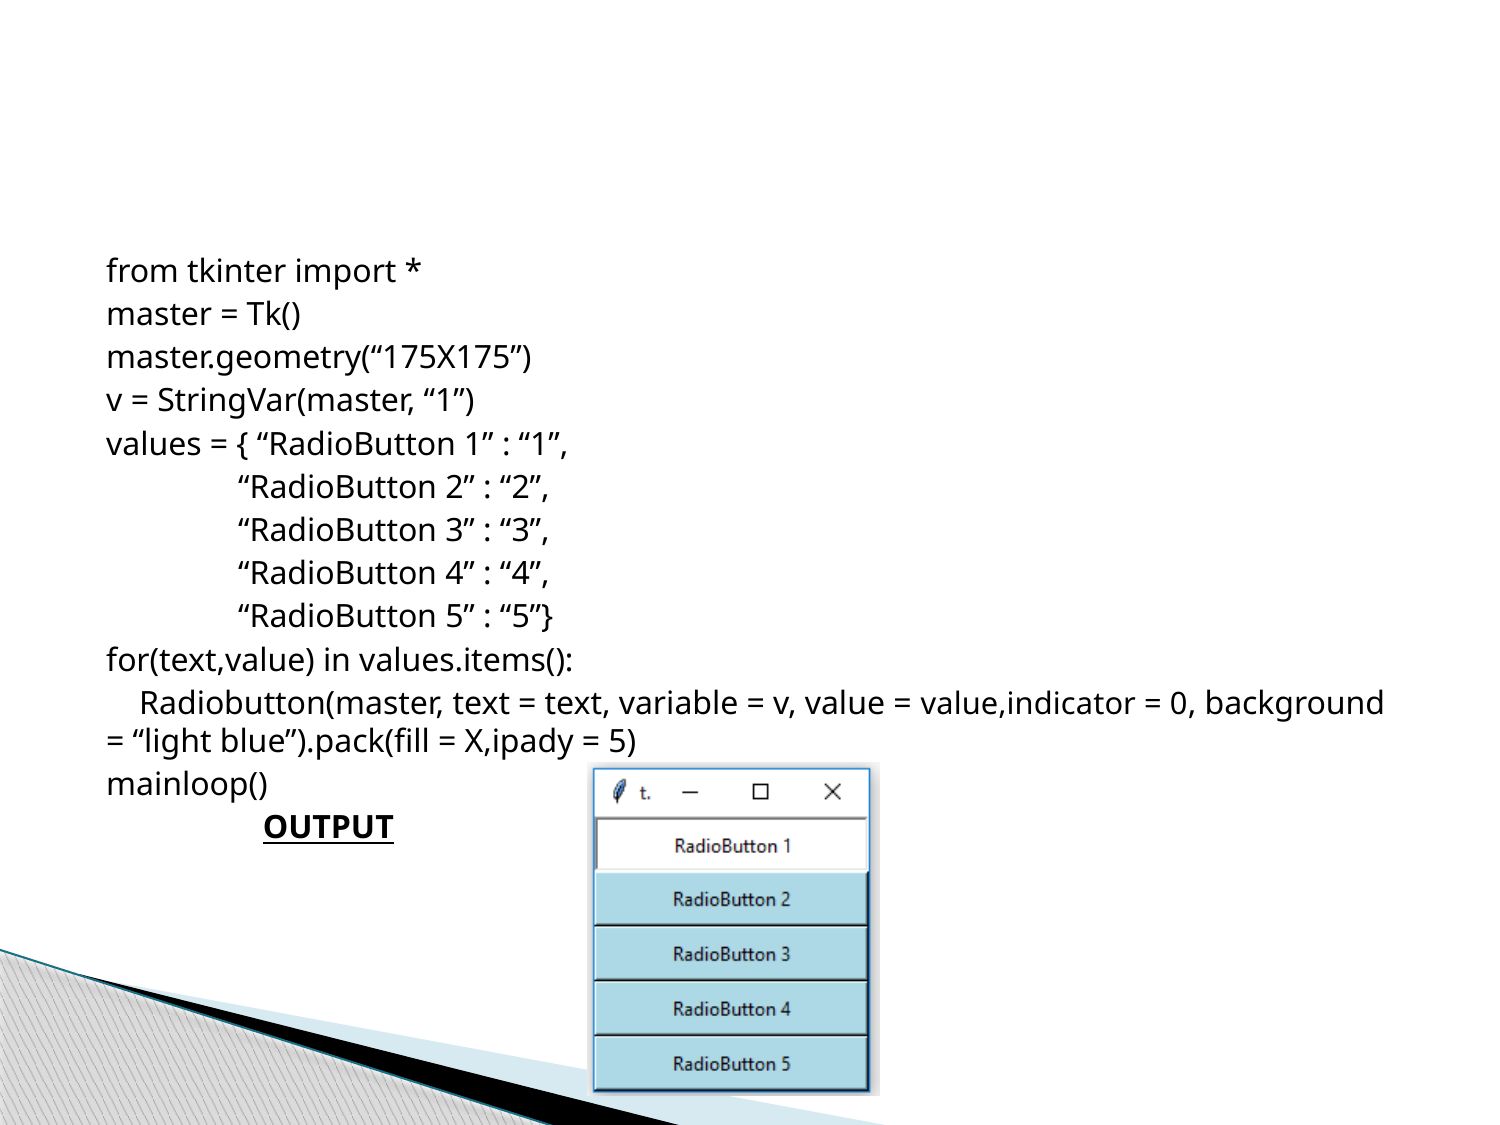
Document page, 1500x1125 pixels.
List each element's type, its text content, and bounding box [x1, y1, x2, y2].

list from tkinter import * master = Tk() master.geometry(“175X175”) v = StringVar(master, “1”) values = { “RadioButton 1” : “1”, “RadioButton 2” : “2”, “RadioButton 3” : “3”, “RadioButton 4” : “4”, “RadioButton 5” : “5”} for(text,value) in values.items(): Radiobutton(master, text = text, variable = v, value = value,indicator = 0, background = “light blue”).pack(fill = X,ipady = 5) mainloop() OUTPUT [75, 243, 1425, 986]
picture [587, 762, 880, 1096]
